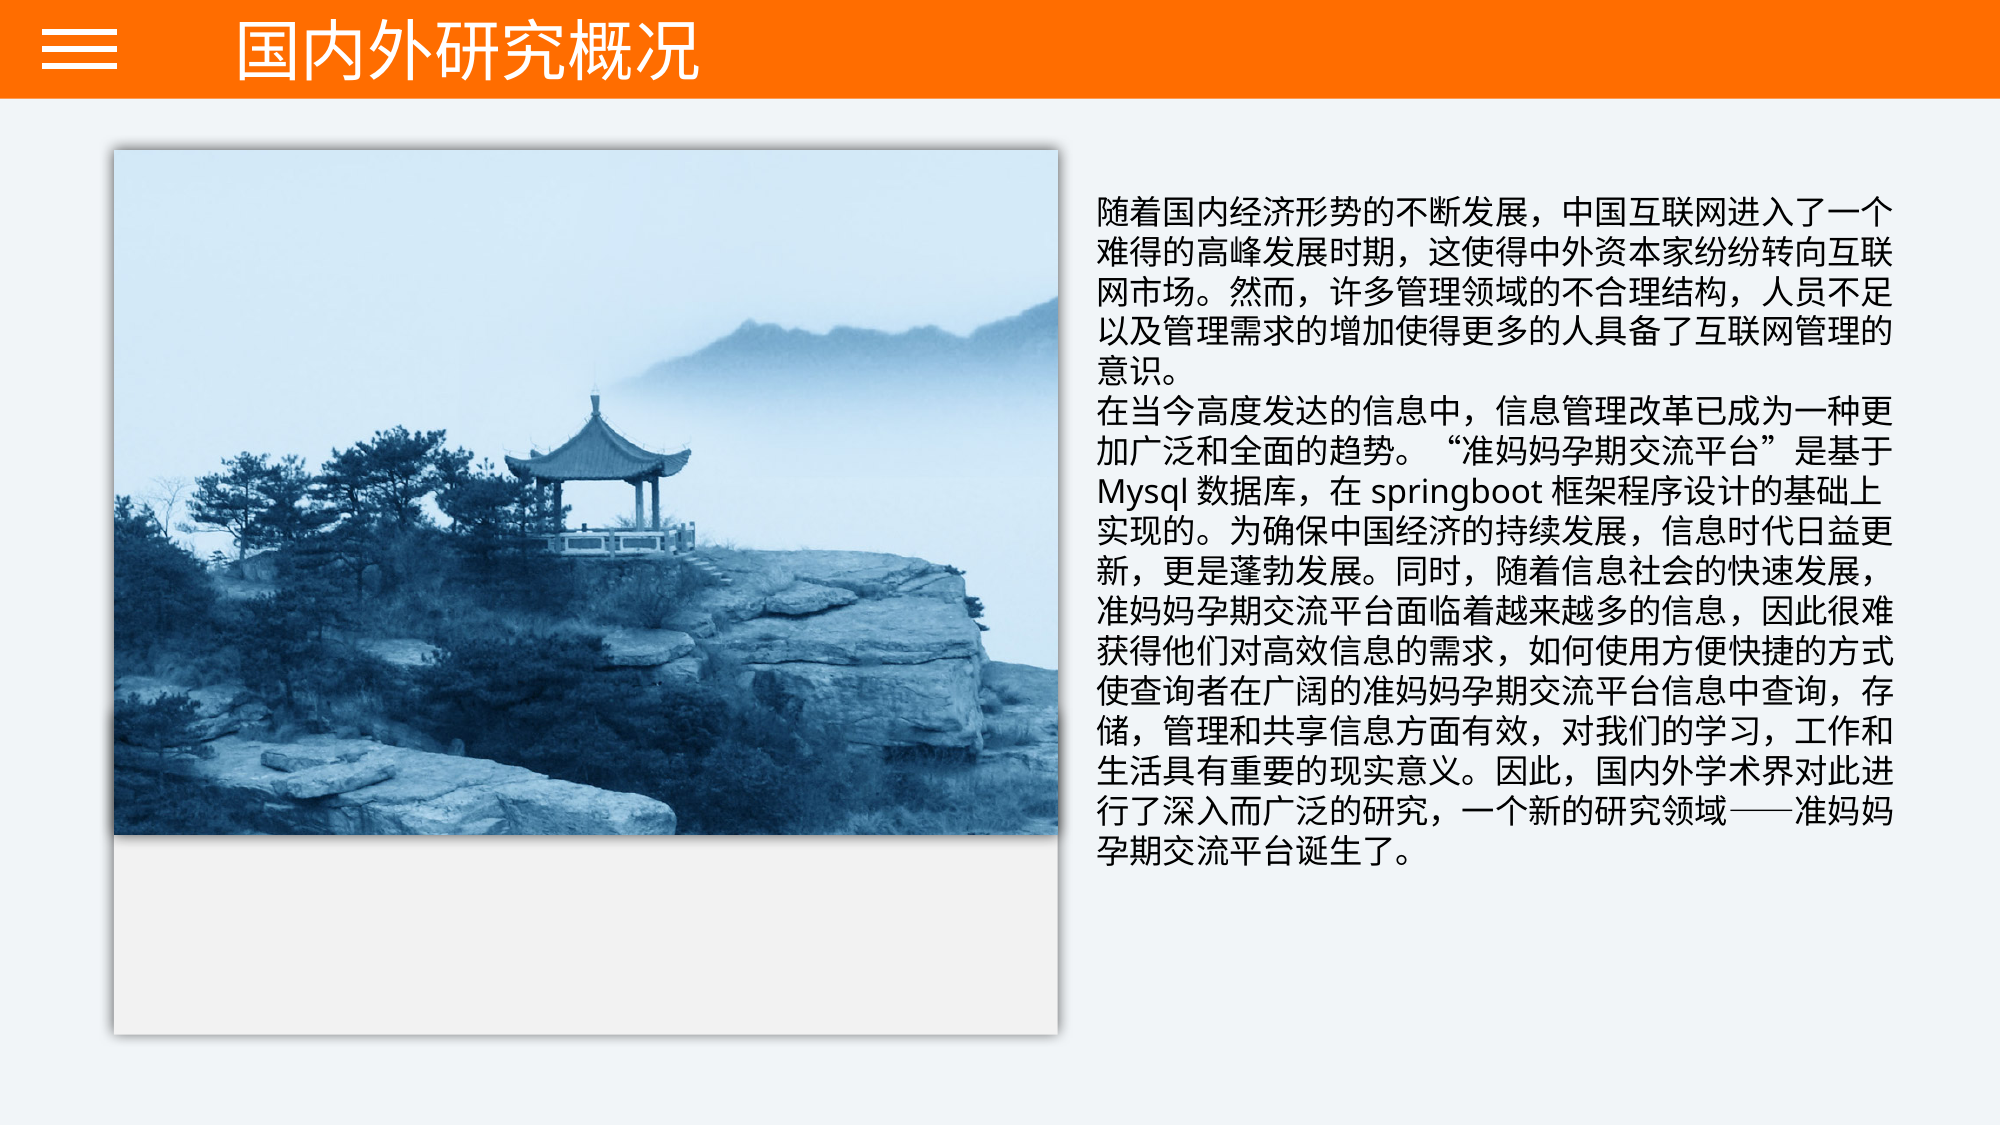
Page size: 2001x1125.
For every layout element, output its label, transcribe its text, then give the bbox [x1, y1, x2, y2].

picture [113, 150, 1058, 836]
text_box 国内外研究概况 [188, 1, 819, 96]
text_box [113, 845, 1059, 1036]
text_box 随着国内经济形势的不断发展，中国互联网进入了一个难得的高峰发展时期，这使得中外资本家纷纷转向互联网市场。然而，许多管理领域的不合理结构，人员不足以及管理需求的增加使得更多的人具备了互联网管理的意识。 在当今高度发达的信息中，信息管理改革已成为一种更加广泛和全面的趋势。“准妈妈孕期交流平台”是基于Mysql数据库，在springboot框架程序设计的基础上实现的。为确保中国经济的持续发展，信息时代日益更新，更是蓬勃发展。同时，随着信息社会的快速发展，准妈妈孕期交流平台面临着越来越多的信息，因此很难获得他们对高效信息的需求，如何使用方便快捷的方式使查询者在广阔的准妈妈孕期交流平台信息中查询，存储，管理和共享信息方面有效，对我们的学习，工作和生活具有重要的现实意义。因此，国内外学术界对此进行了深入而广泛的研究，一个新的研究领域——准妈妈孕期交流平台诞生了。 [1081, 183, 1915, 877]
text_box [0, 0, 2000, 100]
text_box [42, 32, 118, 67]
